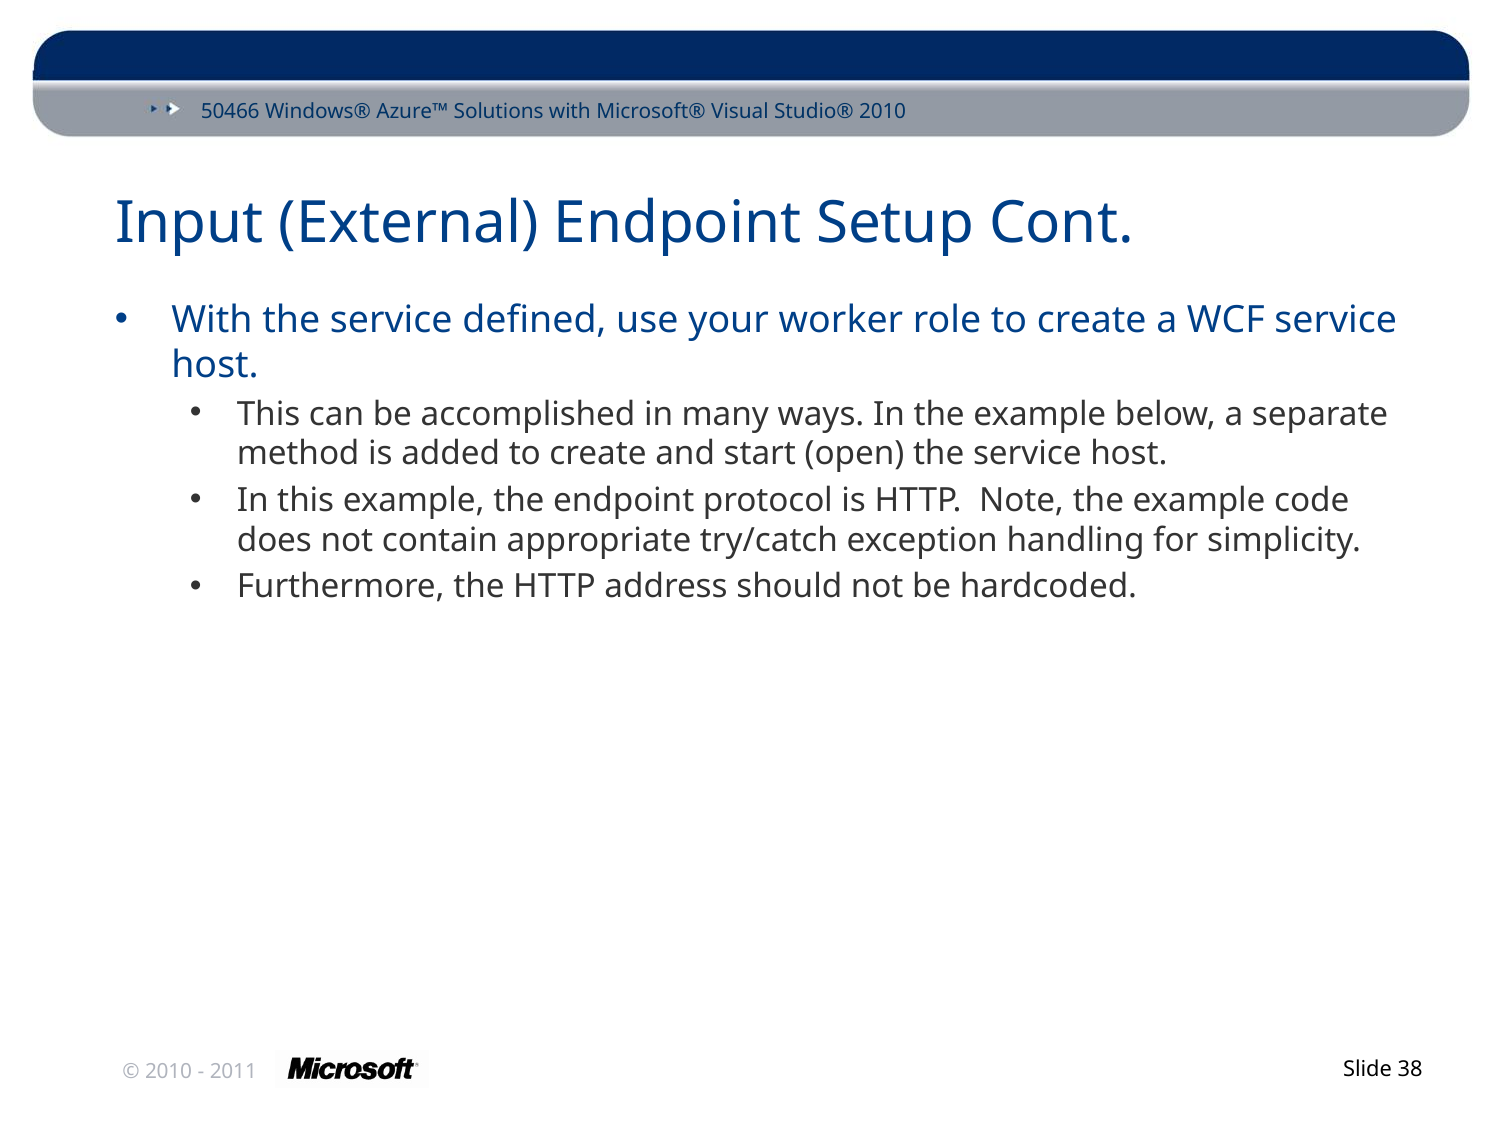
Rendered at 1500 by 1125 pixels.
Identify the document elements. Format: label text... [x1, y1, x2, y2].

title Input (External) Endpoint Setup Cont. [100, 143, 1433, 262]
picture [275, 1050, 429, 1088]
picture [0, 1, 1500, 159]
list With the service defined, use your worker role to create a WCF service host. This can be accomplished in many ways. In the example below, a separate method is added to create and start (open) the service host. In this example, the endpoint protocol is HTTP. Note, the example code does not contain appropriate try/catch exception handling for simplicity. Furthermore, the HTTP address should not be hardcoded. [99, 287, 1433, 1025]
